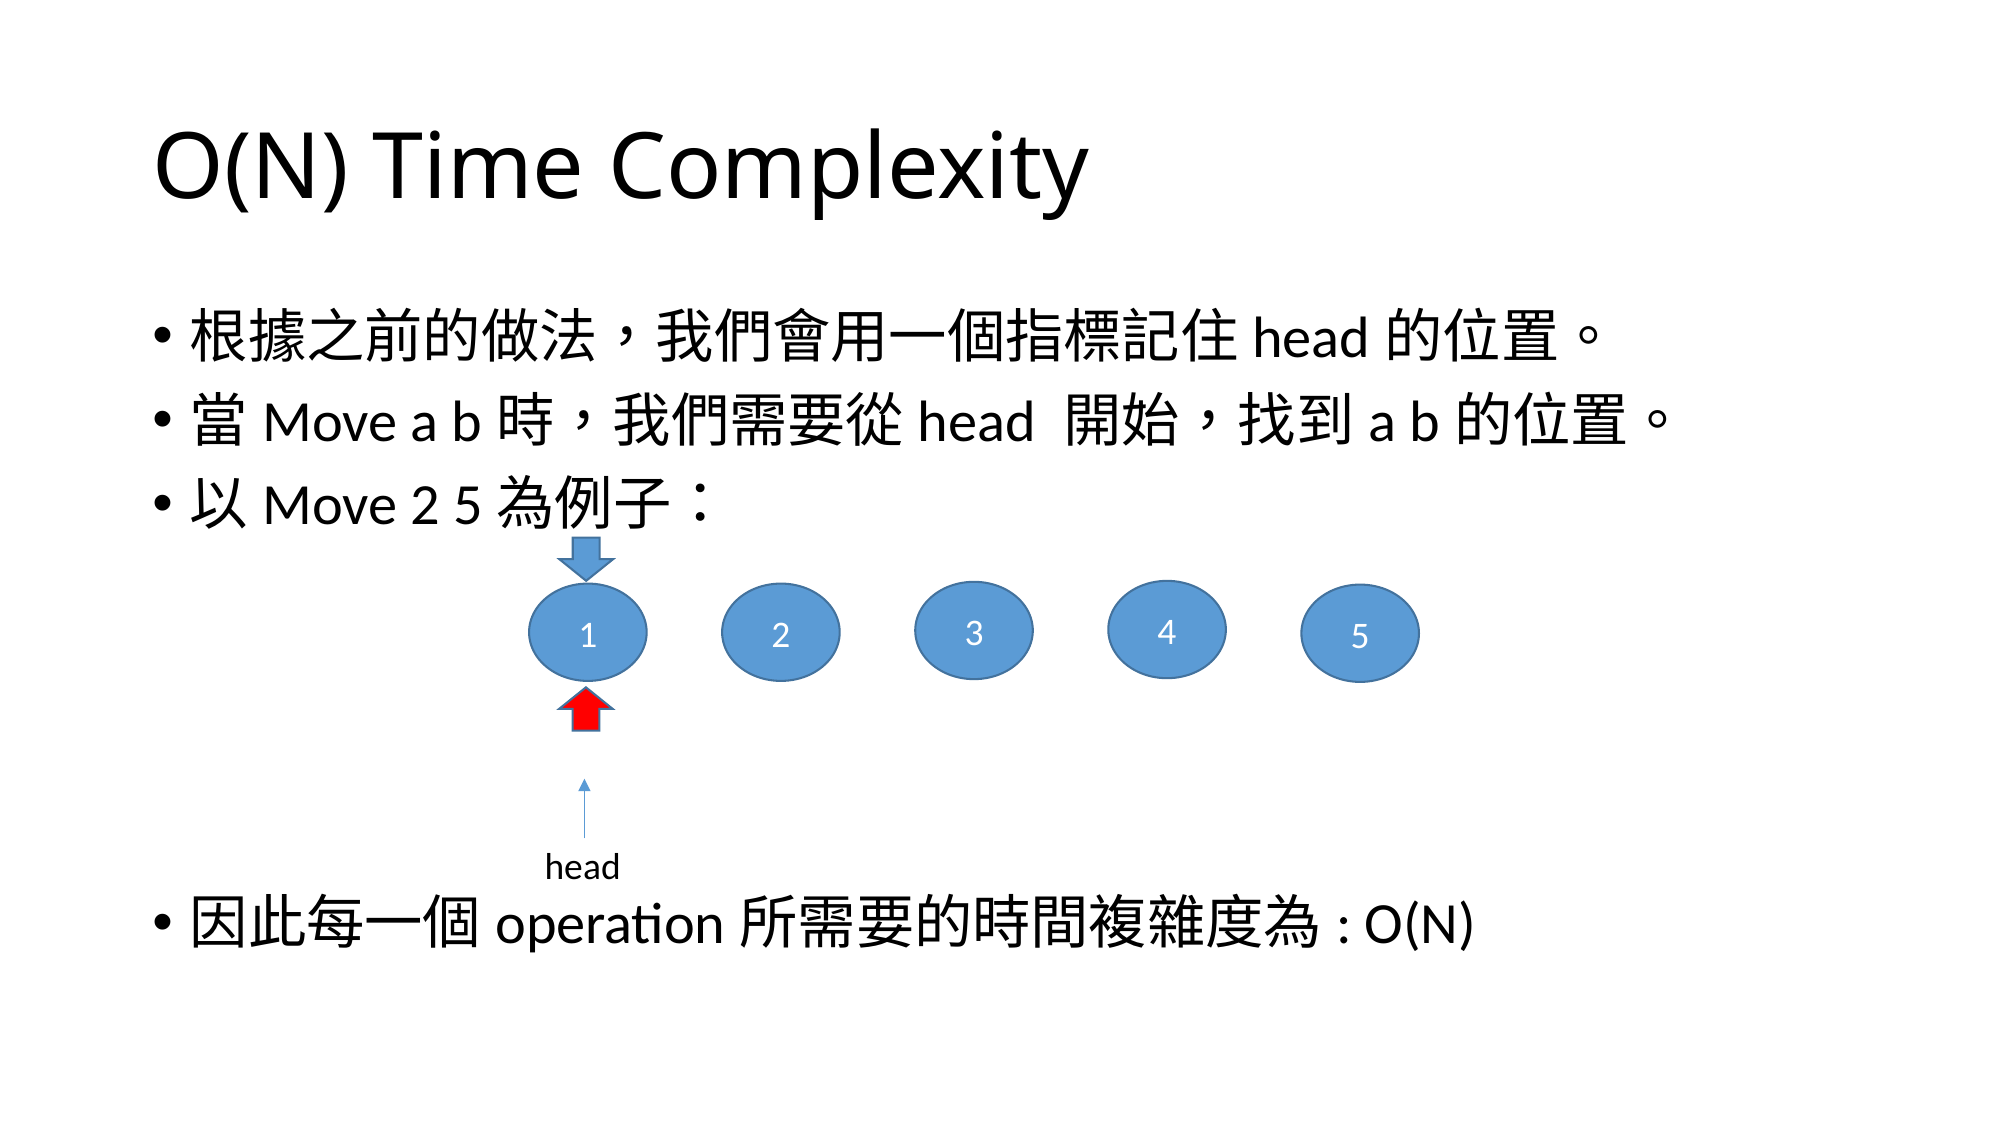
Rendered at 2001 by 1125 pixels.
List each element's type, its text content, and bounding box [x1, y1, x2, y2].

text_box 4 [1107, 579, 1227, 680]
title O(N) Time Complexity [137, 59, 1863, 278]
text_box 3 [914, 580, 1034, 681]
text_box 5 [1300, 583, 1421, 683]
list 根據之前的做法，我們會用一個指標記住head的位置。 當Move a b時，我們需要從head 開始，找到a b的位置。 以Move 2 5為例子： 因此每一個operation所需要的時間複雜度為: O(N) [137, 299, 1863, 1014]
text_box [556, 686, 616, 732]
text_box [556, 536, 616, 583]
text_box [528, 778, 637, 873]
text_box 2 [721, 582, 841, 682]
text_box 1 [528, 582, 648, 682]
